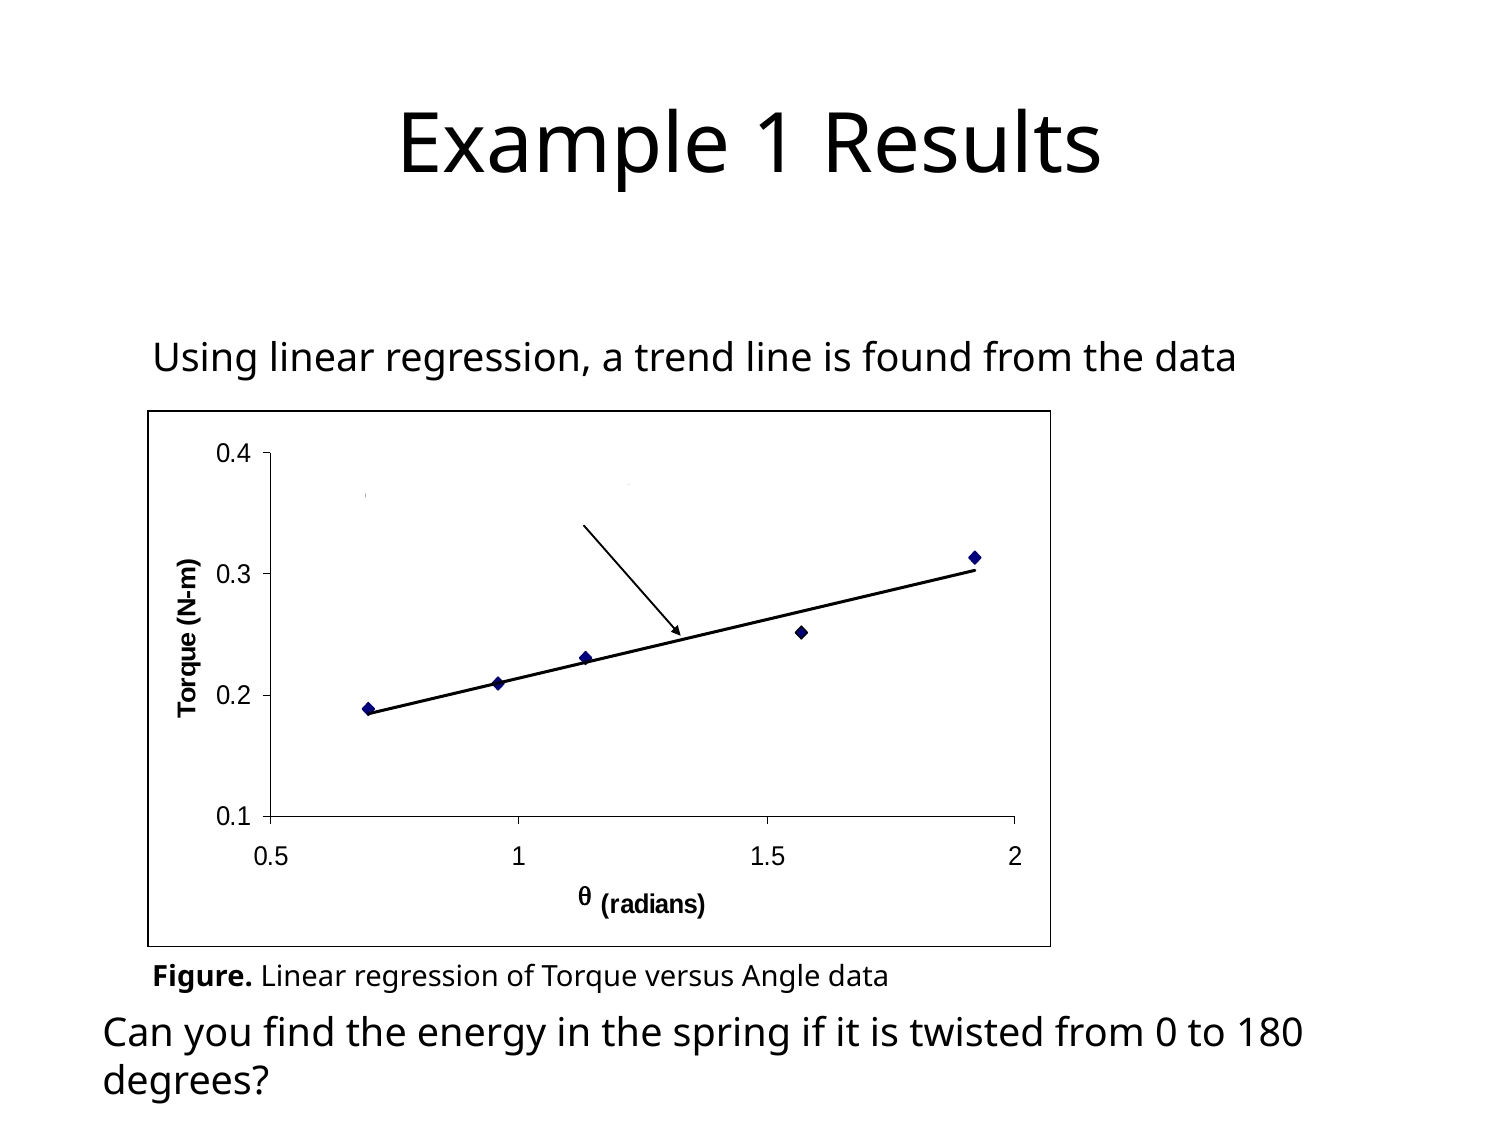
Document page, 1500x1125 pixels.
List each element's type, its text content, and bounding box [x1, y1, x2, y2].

picture [137, 399, 1063, 958]
text_box Figure. Linear regression of Torque versus Angle data [137, 949, 1100, 999]
text_box Using linear regression, a trend line is found from the data [137, 324, 1263, 388]
title Example 1 Results [74, 44, 1426, 233]
text_box Can you find the energy in the spring if it is twisted from 0 to 180 degrees? [87, 999, 1463, 1110]
